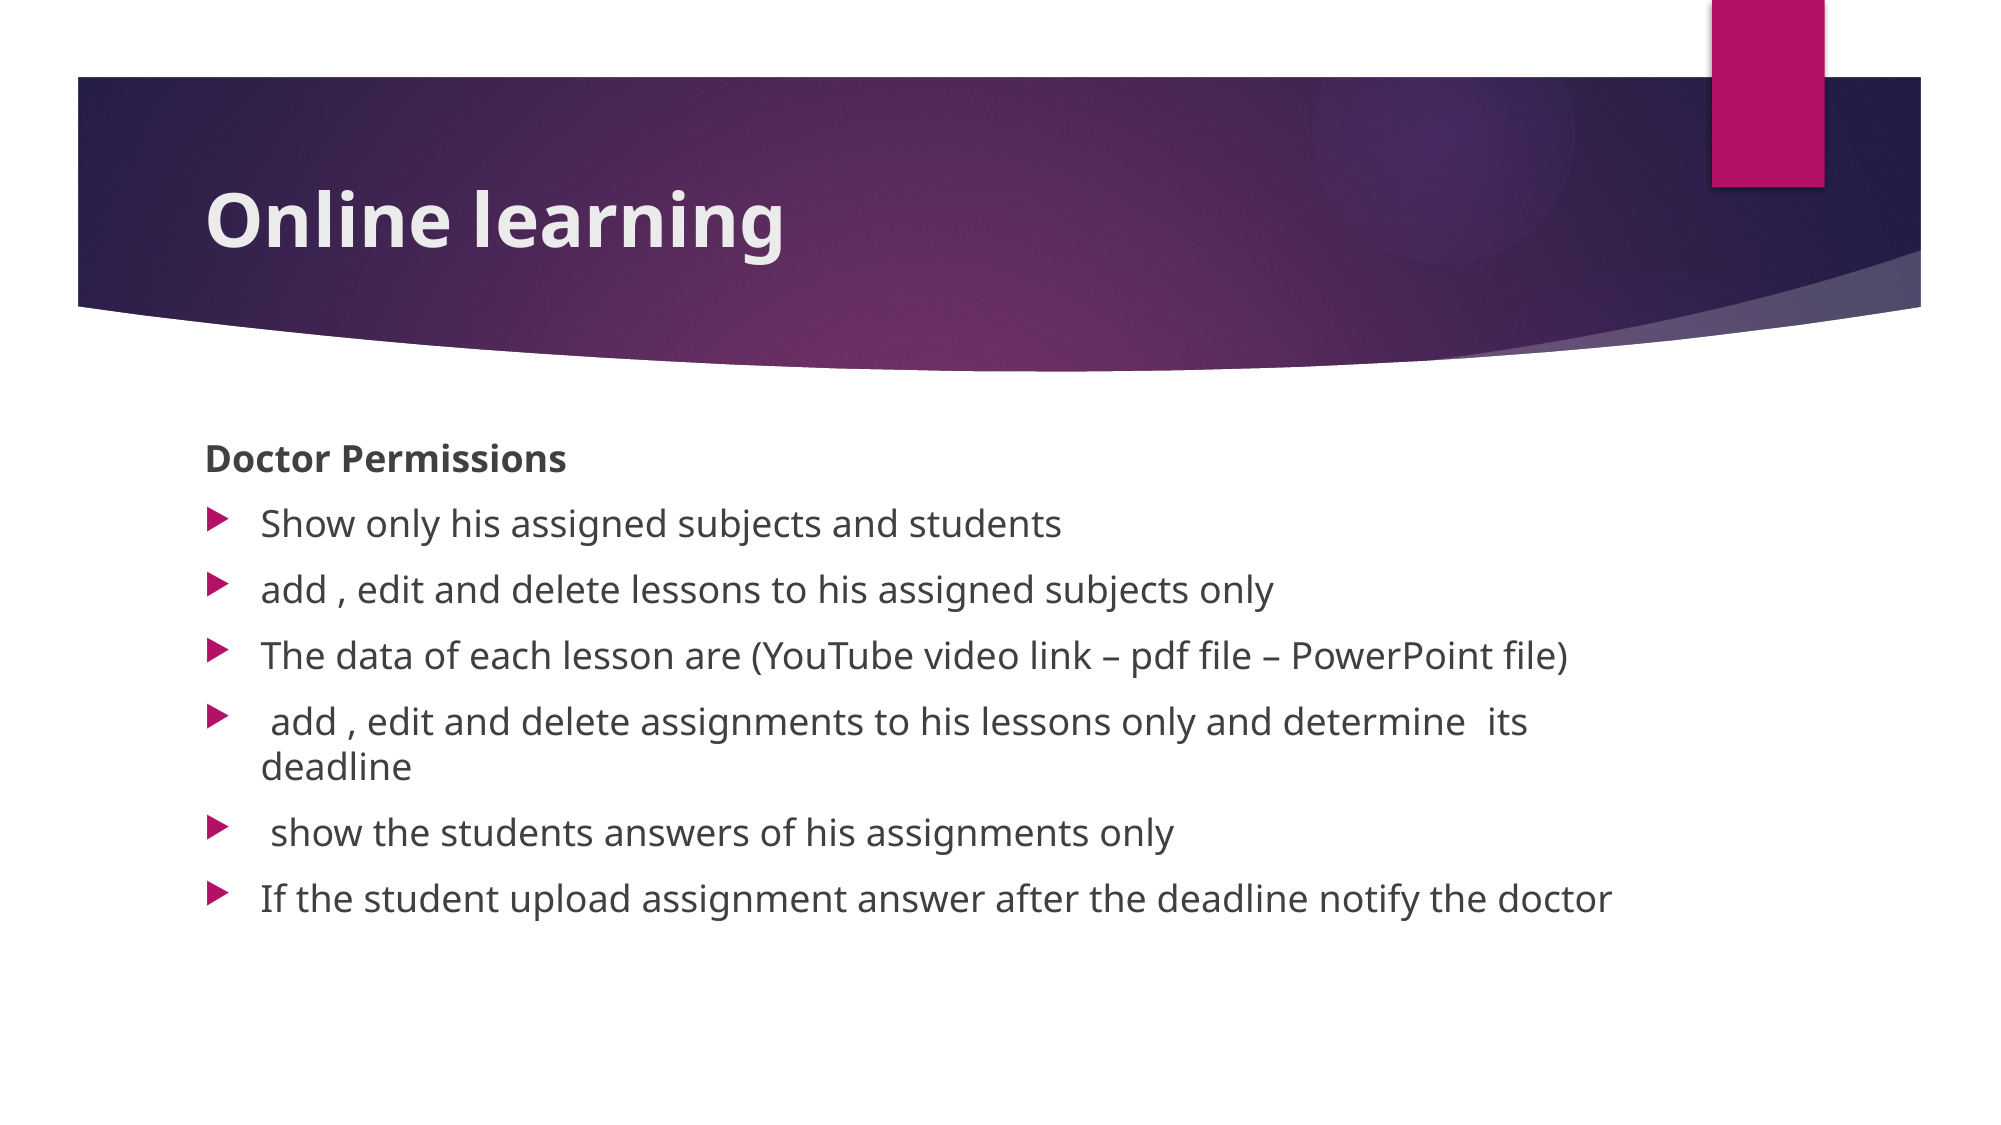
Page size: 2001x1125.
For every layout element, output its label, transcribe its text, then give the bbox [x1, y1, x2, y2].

list Doctor Permissions Show only his assigned subjects and students add , edit and delete lessons to his assigned subjects only The data of each lesson are (YouTube video link – pdf file – PowerPoint file) add , edit and delete assignments to his lessons only and determine its deadline show the students answers of his assignments only If the student upload assignment answer after the deadline notify the doctor [189, 427, 1638, 988]
title Online learning [189, 159, 1627, 276]
